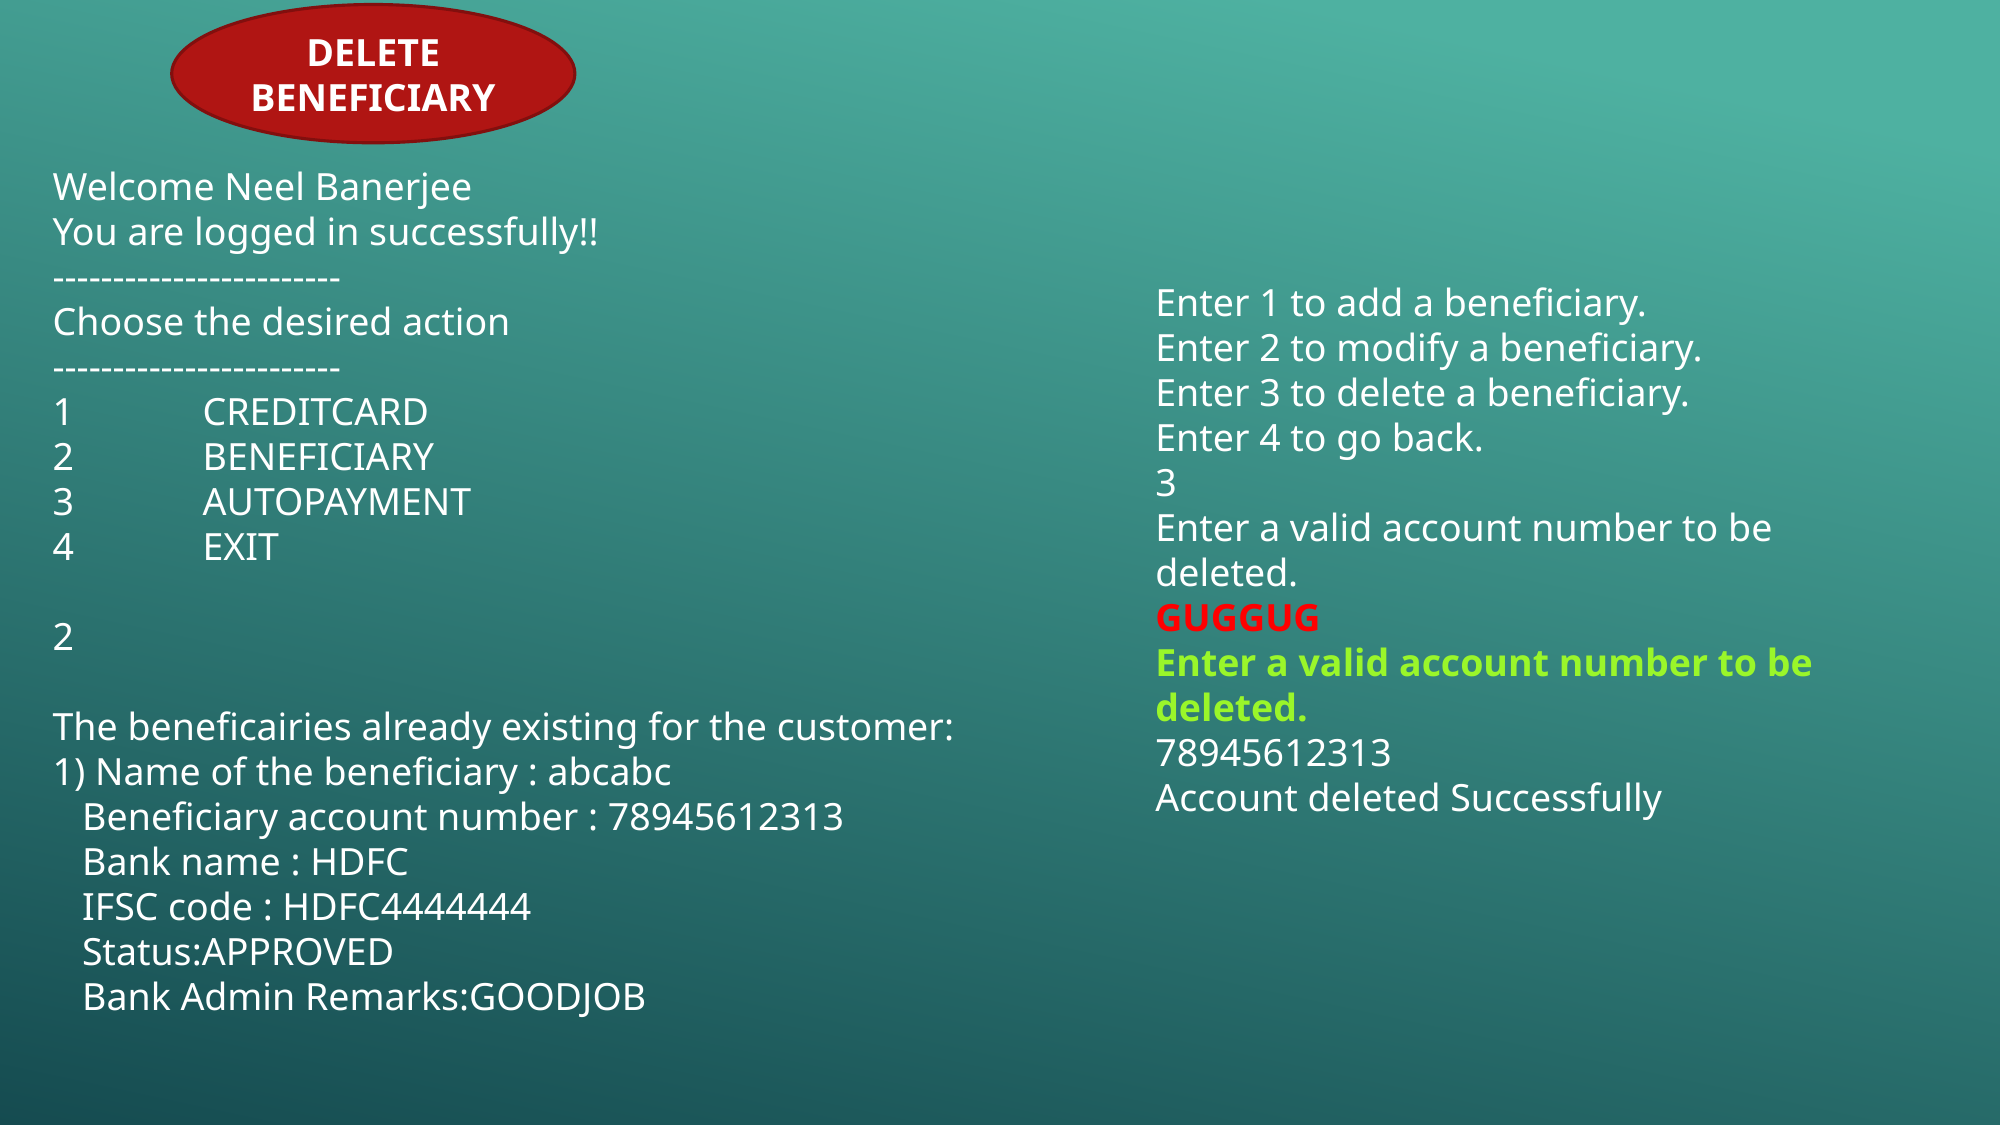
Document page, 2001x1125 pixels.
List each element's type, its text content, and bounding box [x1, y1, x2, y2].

text_box Welcome Neel Banerjee You are logged in successfully!! ------------------------ Choose the desired action ------------------------ 1 CREDITCARD 2 BENEFICIARY 3 AUTOPAYMENT 4 EXIT 2 The beneficairies already existing for the customer: 1) Name of the beneficiary : abcabc Beneficiary account number : 78945612313 Bank name : HDFC IFSC code : HDFC4444444 Status:APPROVED Bank Admin Remarks:GOODJOB [38, 155, 1027, 1071]
text_box Enter 1 to add a beneficiary. Enter 2 to modify a beneficiary. Enter 3 to delete a beneficiary. Enter 4 to go back. 3 Enter a valid account number to be deleted. GUGGUG Enter a valid account number to be deleted. 78945612313 Account deleted Successfully [1140, 271, 1836, 827]
text_box DELETE BENEFICIARY [170, 2, 577, 145]
